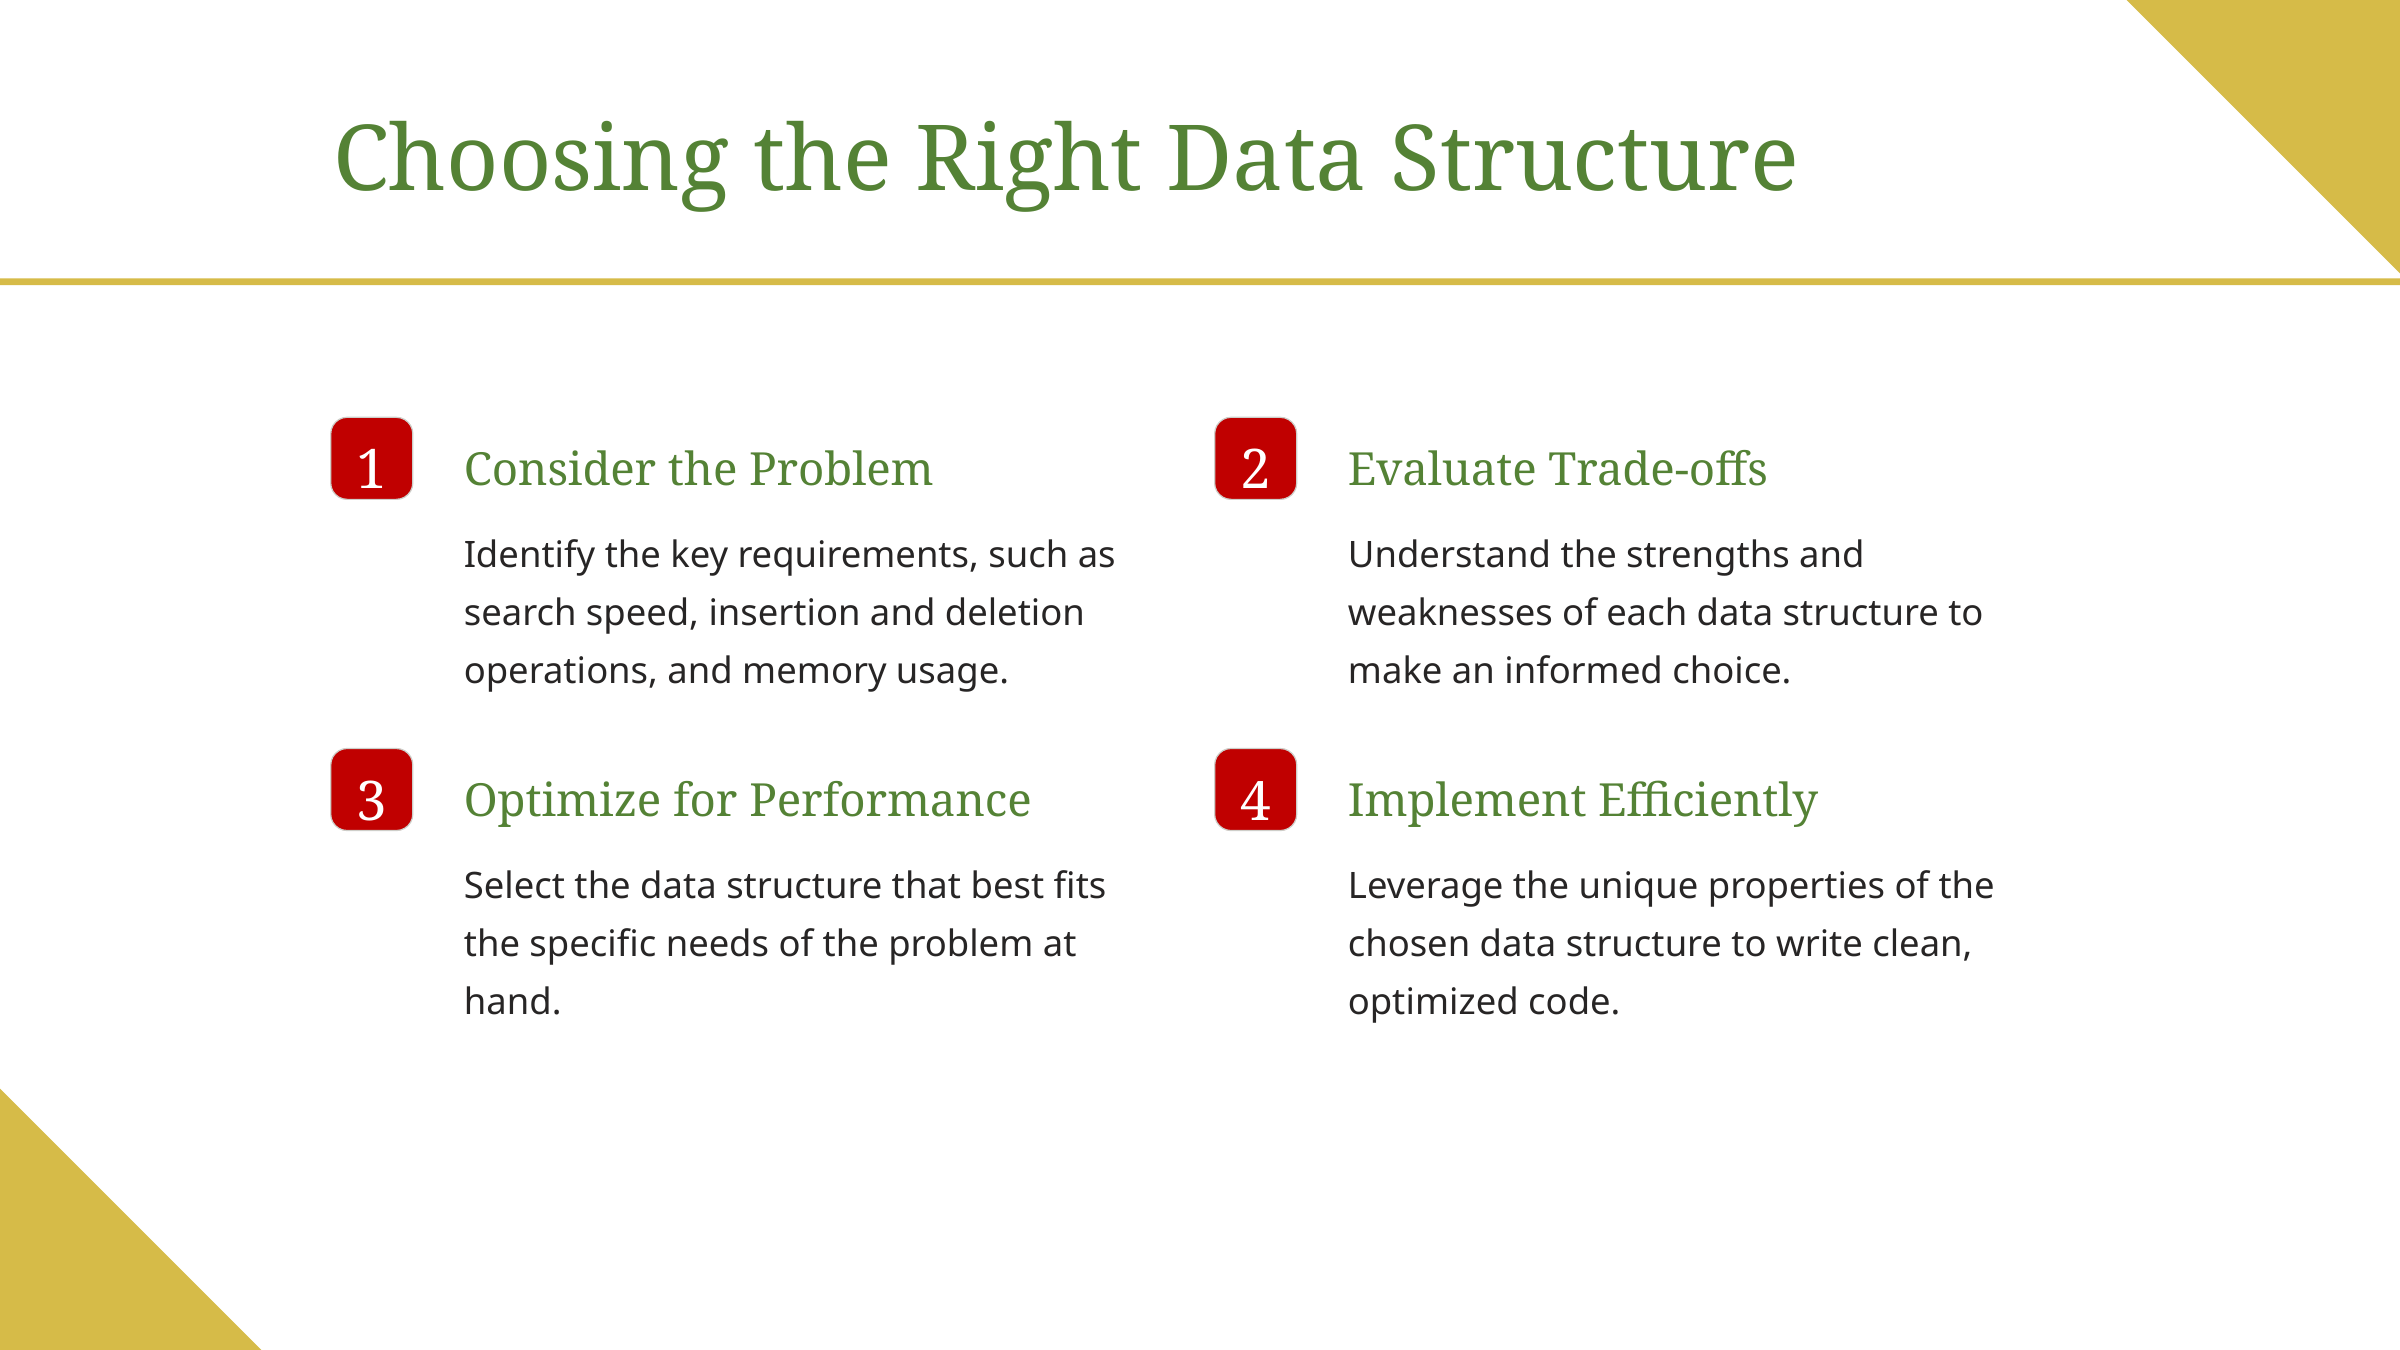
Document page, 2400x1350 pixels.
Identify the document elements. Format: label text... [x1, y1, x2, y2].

text_box Implement Efficiently [1333, 760, 1789, 818]
text_box Consider the Problem [449, 429, 905, 487]
text_box 3 [356, 755, 387, 824]
text_box [1214, 417, 1297, 500]
text_box Select the data structure that best fits the specific needs of the problem at hand. [449, 839, 1179, 957]
text_box [0, 1088, 262, 1350]
text_box Identify the key requirements, such as search speed, insertion and deletion operations, and memory usage. [449, 508, 1179, 684]
text_box [2126, 0, 2400, 274]
text_box [330, 748, 413, 831]
text_box [330, 417, 413, 500]
text_box Evaluate Trade-offs [1333, 429, 1789, 487]
text_box [1214, 748, 1297, 831]
text_box 4 [1240, 755, 1272, 824]
text_box 2 [1240, 424, 1271, 493]
text_box 1 [360, 424, 384, 493]
text_box Understand the strengths and weaknesses of each data structure to make an informed choice. [1333, 508, 2062, 684]
text_box [0, 278, 2400, 286]
text_box Choosing the Right Data Structure [318, 87, 1703, 202]
text_box Leverage the unique properties of the chosen data structure to write clean, optimized code. [1333, 839, 2062, 957]
text_box Optimize for Performance [449, 760, 973, 818]
